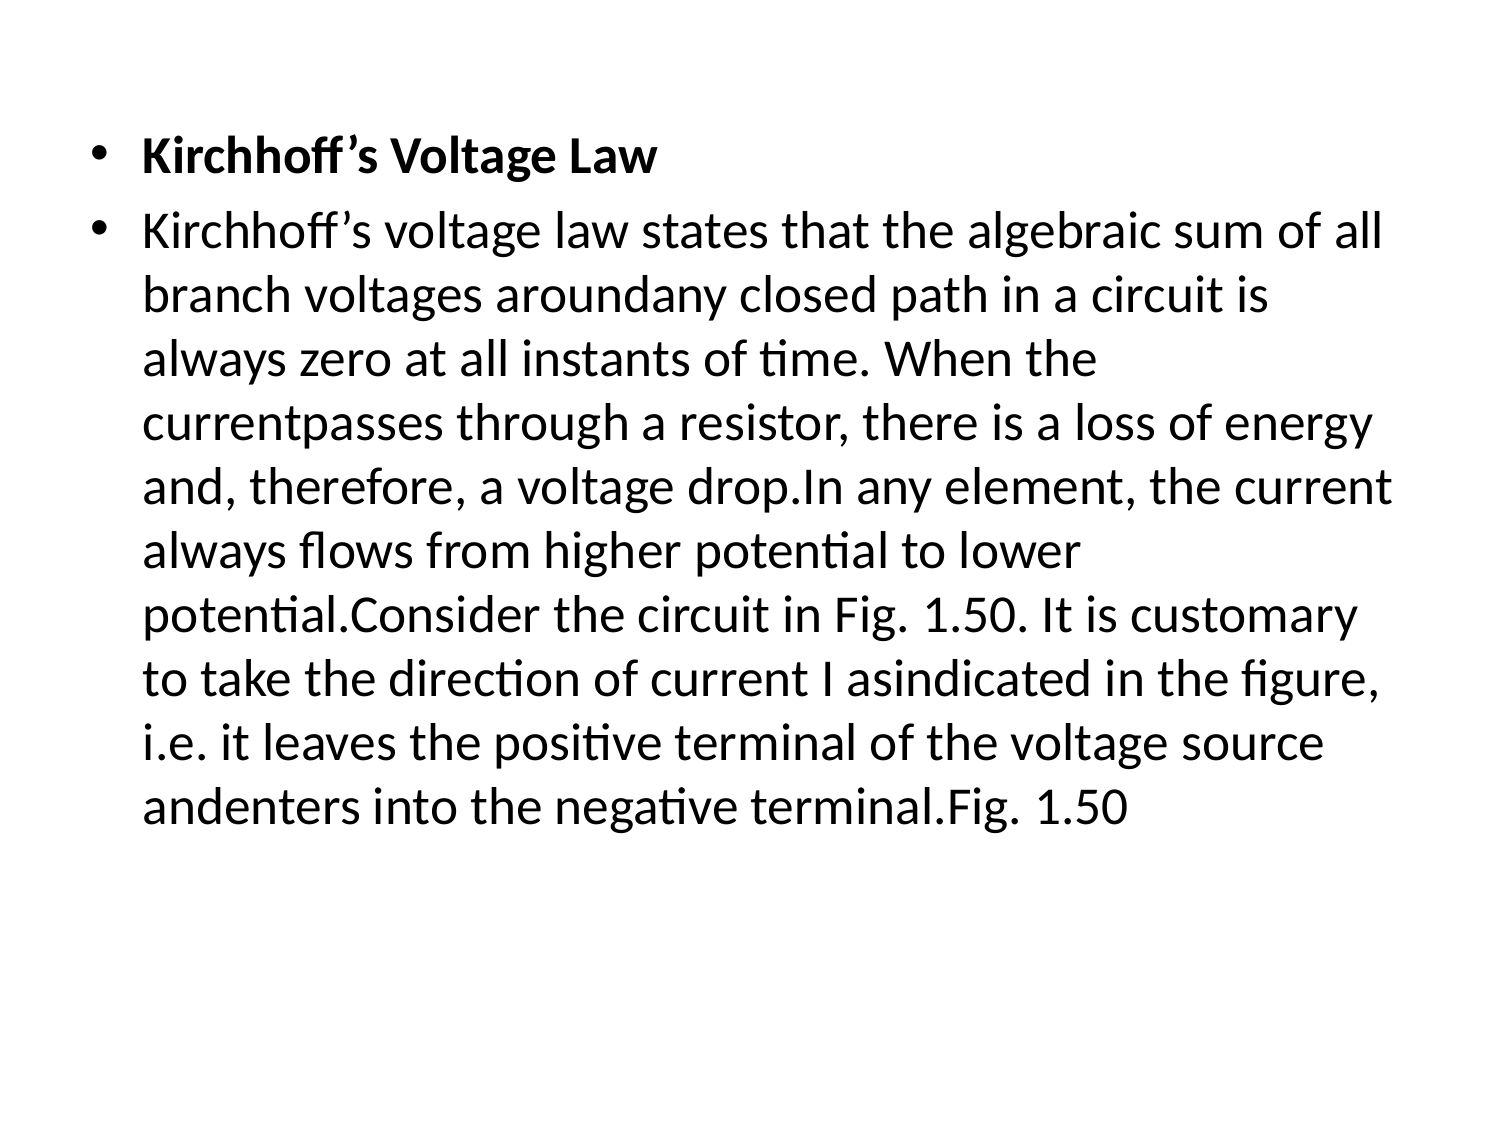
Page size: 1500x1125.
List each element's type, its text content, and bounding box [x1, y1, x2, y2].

list Kirchhoff’s Voltage Law Kirchhoff’s voltage law states that the algebraic sum of all branch voltages aroundany closed path in a circuit is always zero at all instants of time. When the currentpasses through a resistor, there is a loss of energy and, therefore, a voltage drop.In any element, the current always flows from higher potential to lower potential.Consider the circuit in Fig. 1.50. It is customary to take the direction of current I asindicated in the figure, i.e. it leaves the positive terminal of the voltage source andenters into the negative terminal.Fig. 1.50 [75, 112, 1425, 855]
